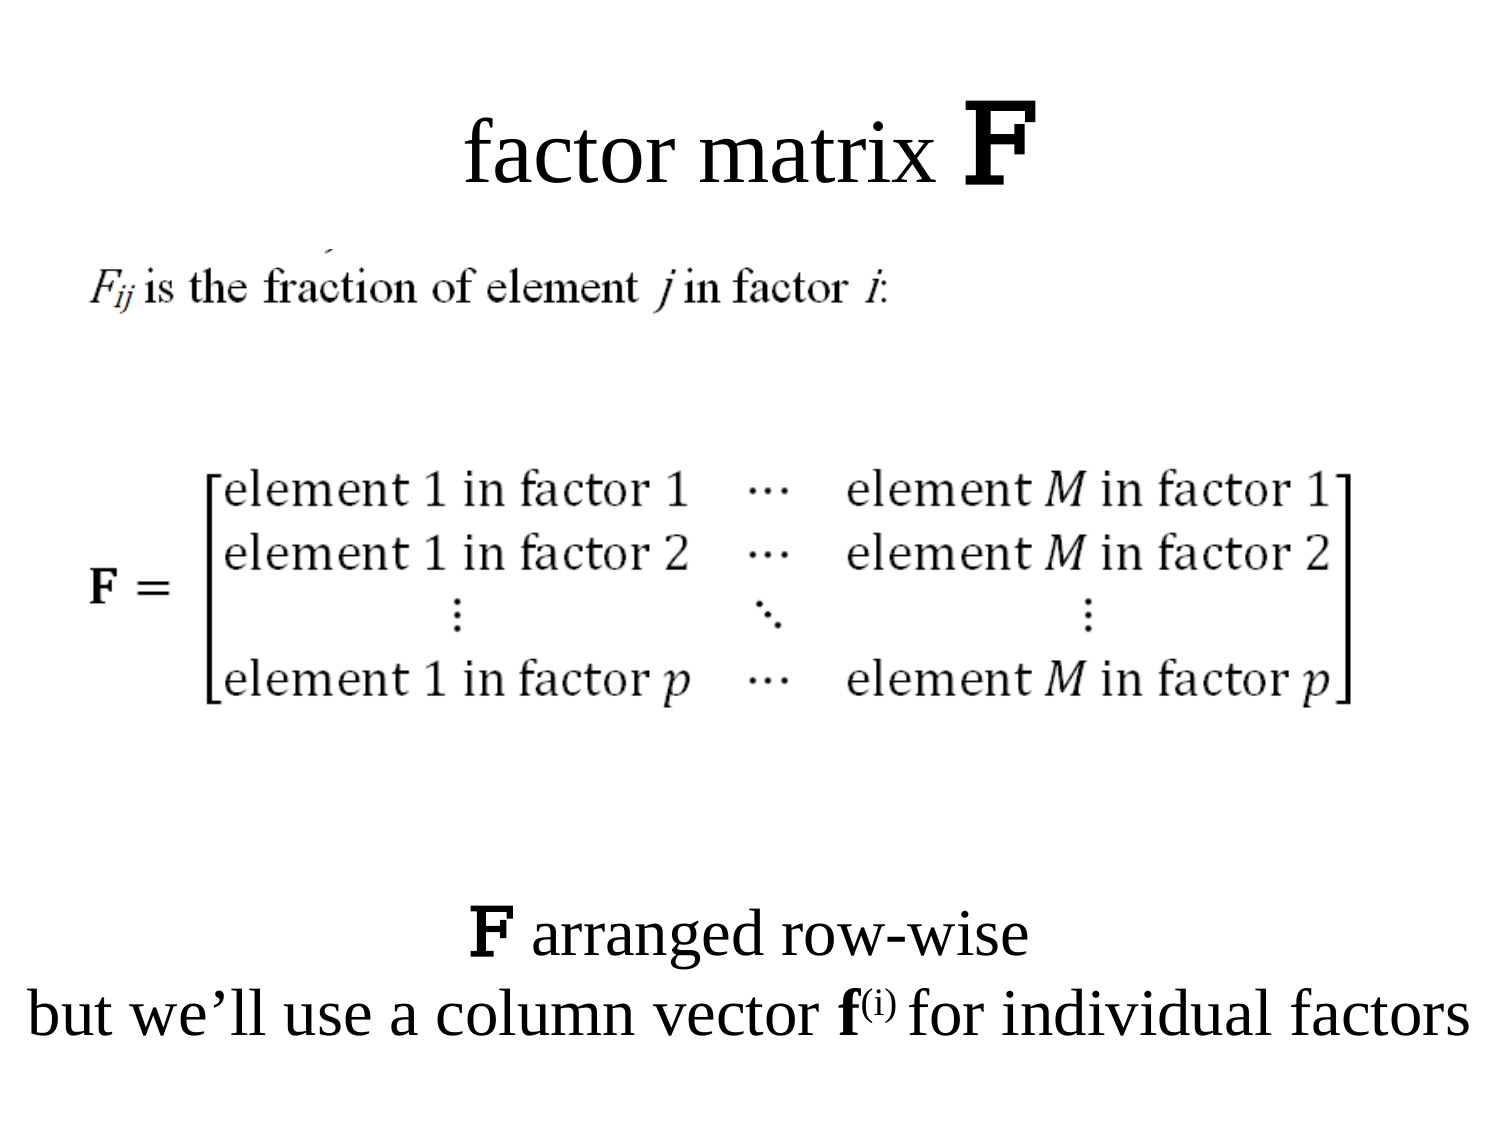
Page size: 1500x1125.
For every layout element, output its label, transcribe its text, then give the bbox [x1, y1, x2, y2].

picture [74, 249, 913, 326]
text_box F arranged row-wise but we’ll use a column vector f(i) for individual factors [0, 875, 1500, 1063]
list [37, 424, 1467, 738]
title factor matrix F [75, 45, 1425, 233]
